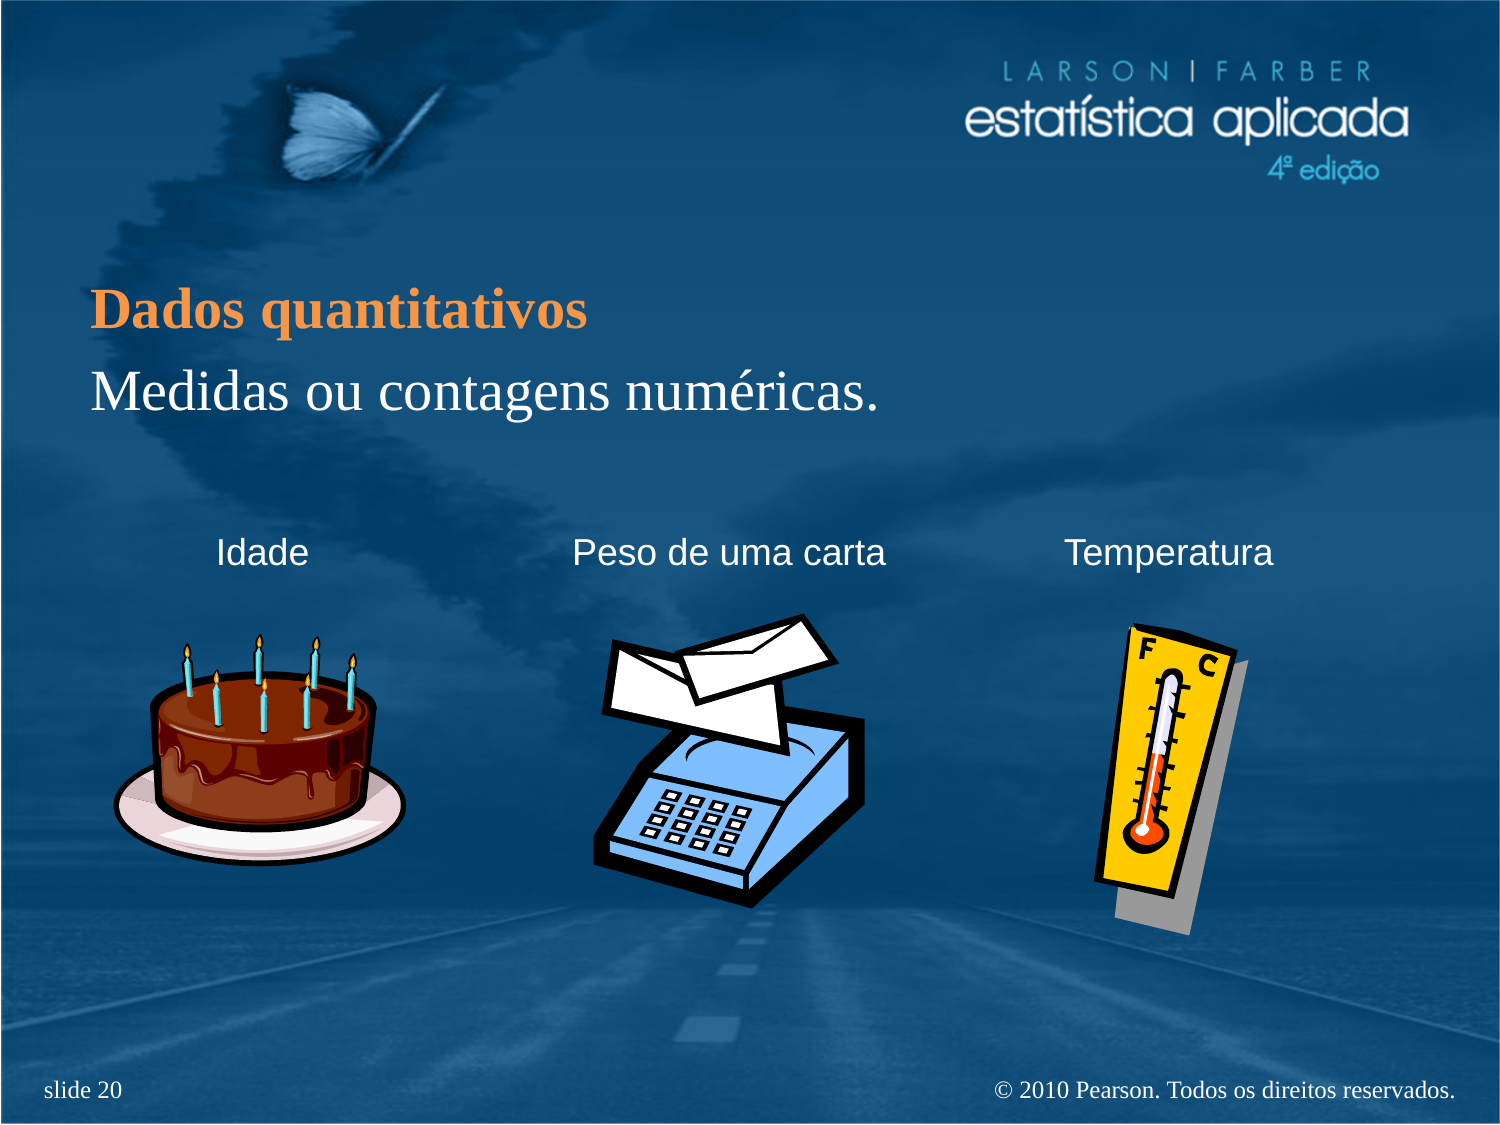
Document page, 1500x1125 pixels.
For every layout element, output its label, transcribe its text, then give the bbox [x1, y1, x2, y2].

picture [0, 0, 1500, 1125]
text_box Idade [168, 521, 357, 581]
list Dados quantitativos Medidas ou contagens numéricas. [75, 262, 1425, 438]
text_box Temperatura [962, 521, 1375, 581]
text_box Peso de uma carta [497, 521, 961, 581]
